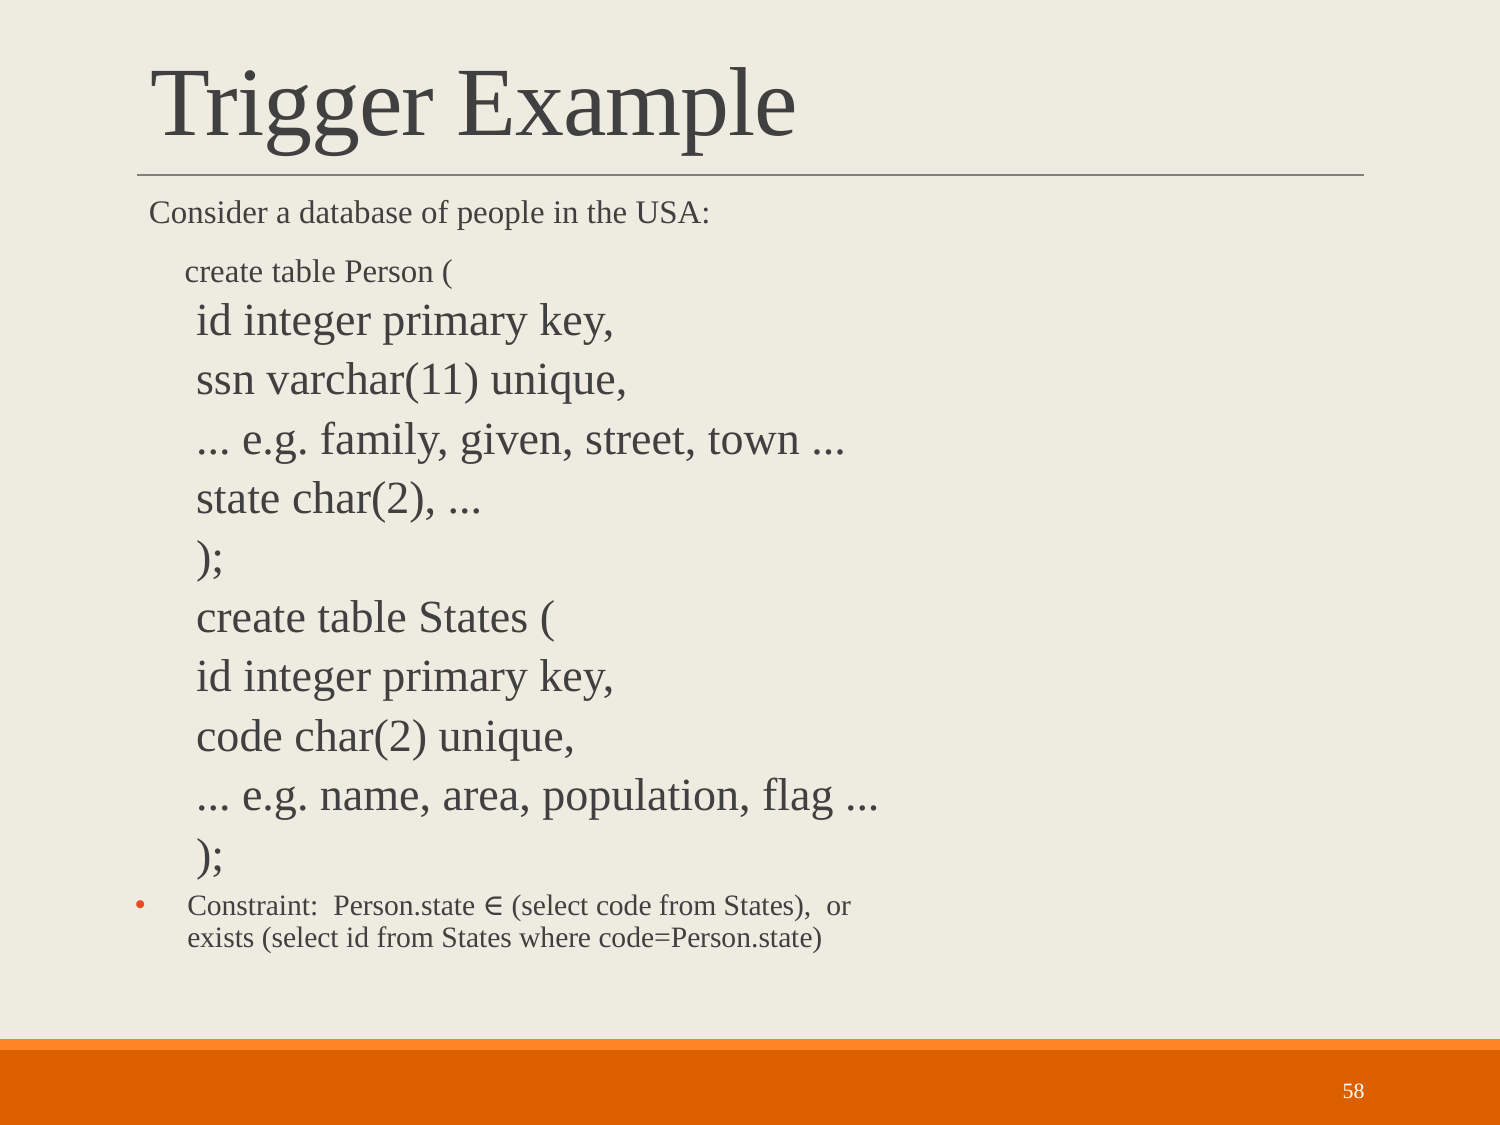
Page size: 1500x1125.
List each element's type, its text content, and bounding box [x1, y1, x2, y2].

title Trigger Example [135, 47, 1373, 163]
slide_number 58 [1218, 1059, 1380, 1120]
list Consider a database of people in the USA: create table Person ( id integer primary key, ssn varchar(11) unique, ... e.g. family, given, street, town ... state char(2), ... ); create table States ( id integer primary key, code char(2) unique, ... e.g. name, area, population, flag ... ); Constraint: Person.state ∈ (select code from States), or exists (select id from States where code=Person.state) [135, 187, 1373, 963]
